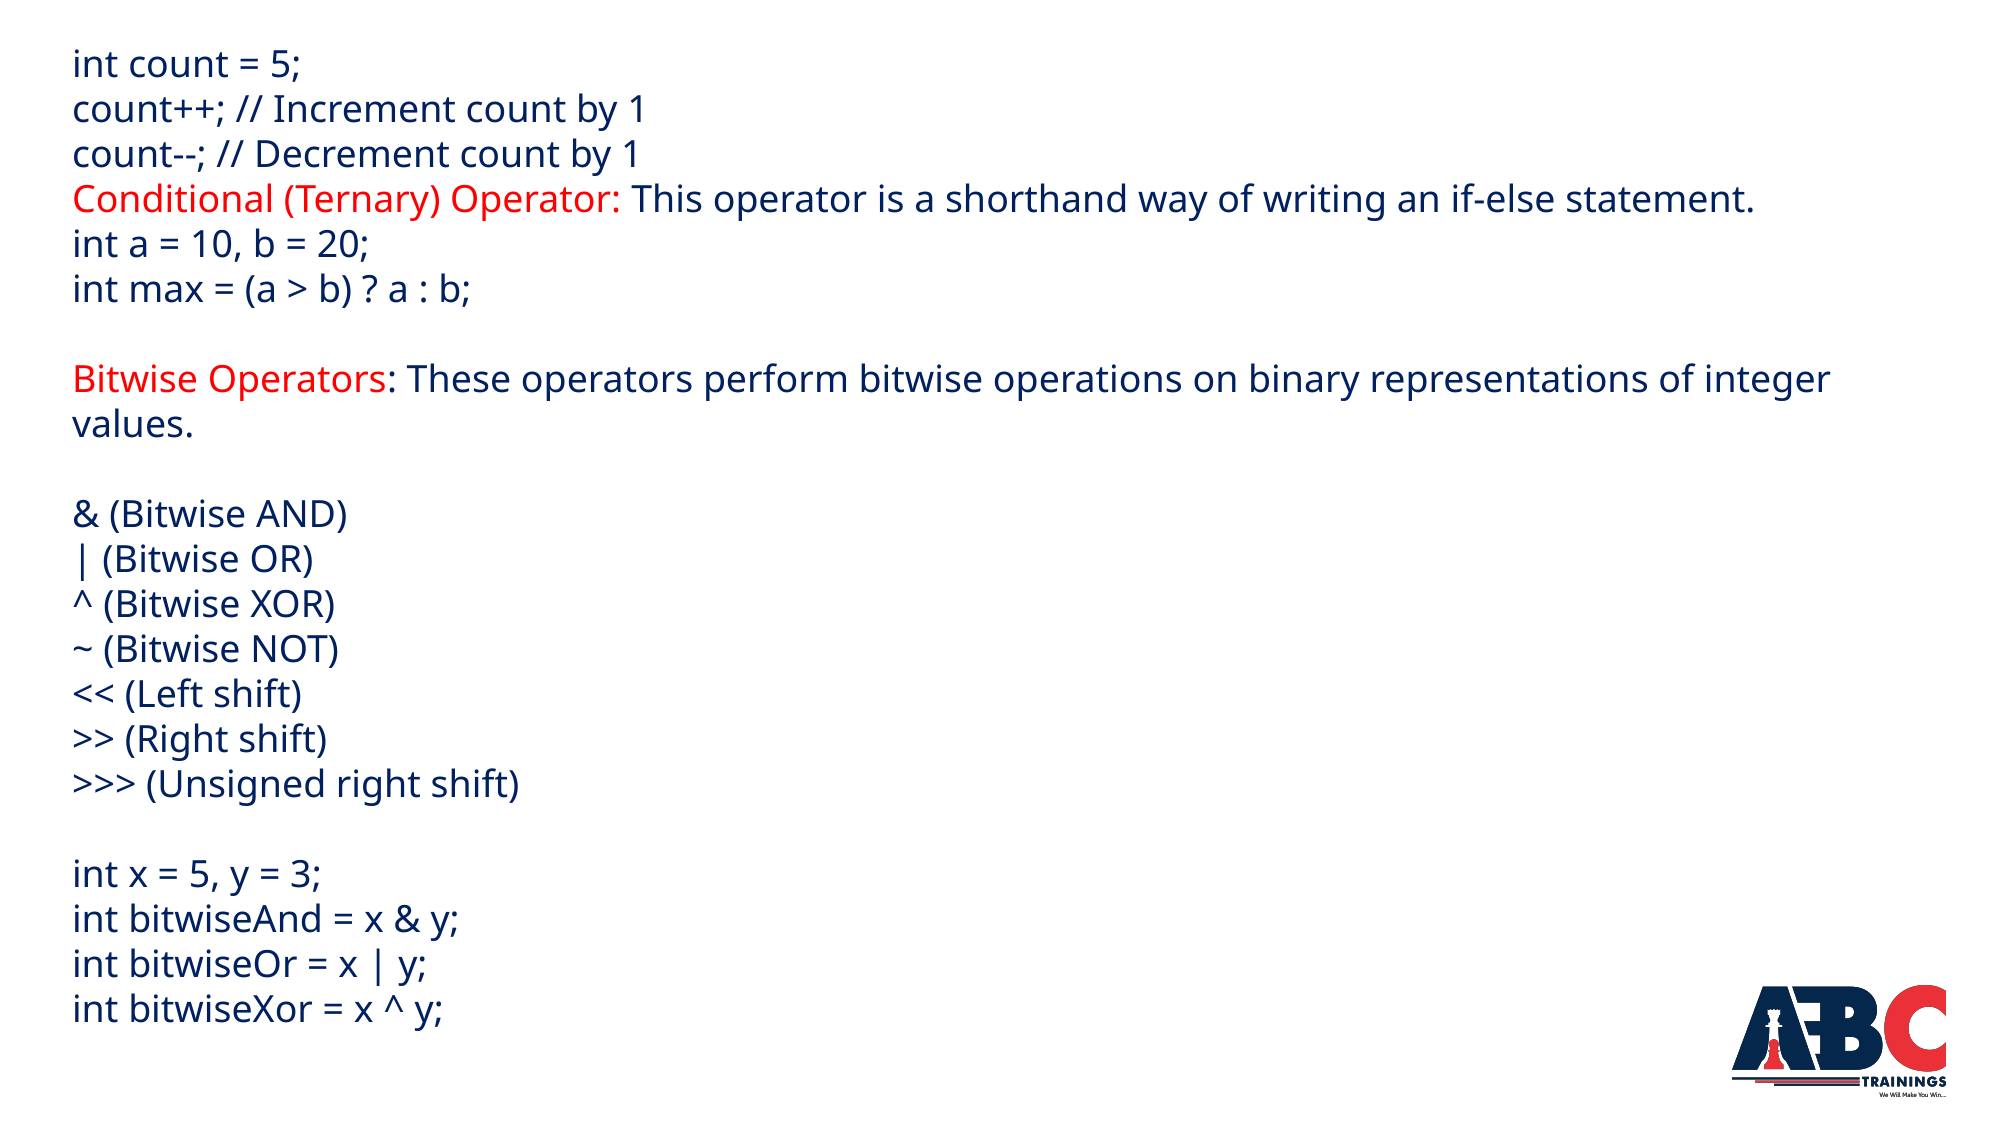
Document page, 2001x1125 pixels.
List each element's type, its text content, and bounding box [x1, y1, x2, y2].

picture [1732, 1081, 1946, 1097]
subtitle int count = 5; count++; // Increment count by 1 count--; // Decrement count by 1 Conditional (Ternary) Operator: This operator is a shorthand way of writing an if-else statement. int a = 10, b = 20; int max = (a > b) ? a : b; Bitwise Operators: These operators perform bitwise operations on binary representations of integer values. & (Bitwise AND) | (Bitwise OR) ^ (Bitwise XOR) ~ (Bitwise NOT) << (Left shift) >> (Right shift) >>> (Unsigned right shift) int x = 5, y = 3; int bitwiseAnd = x & y; int bitwiseOr = x | y; int bitwiseXor = x ^ y; [57, 24, 1946, 1081]
